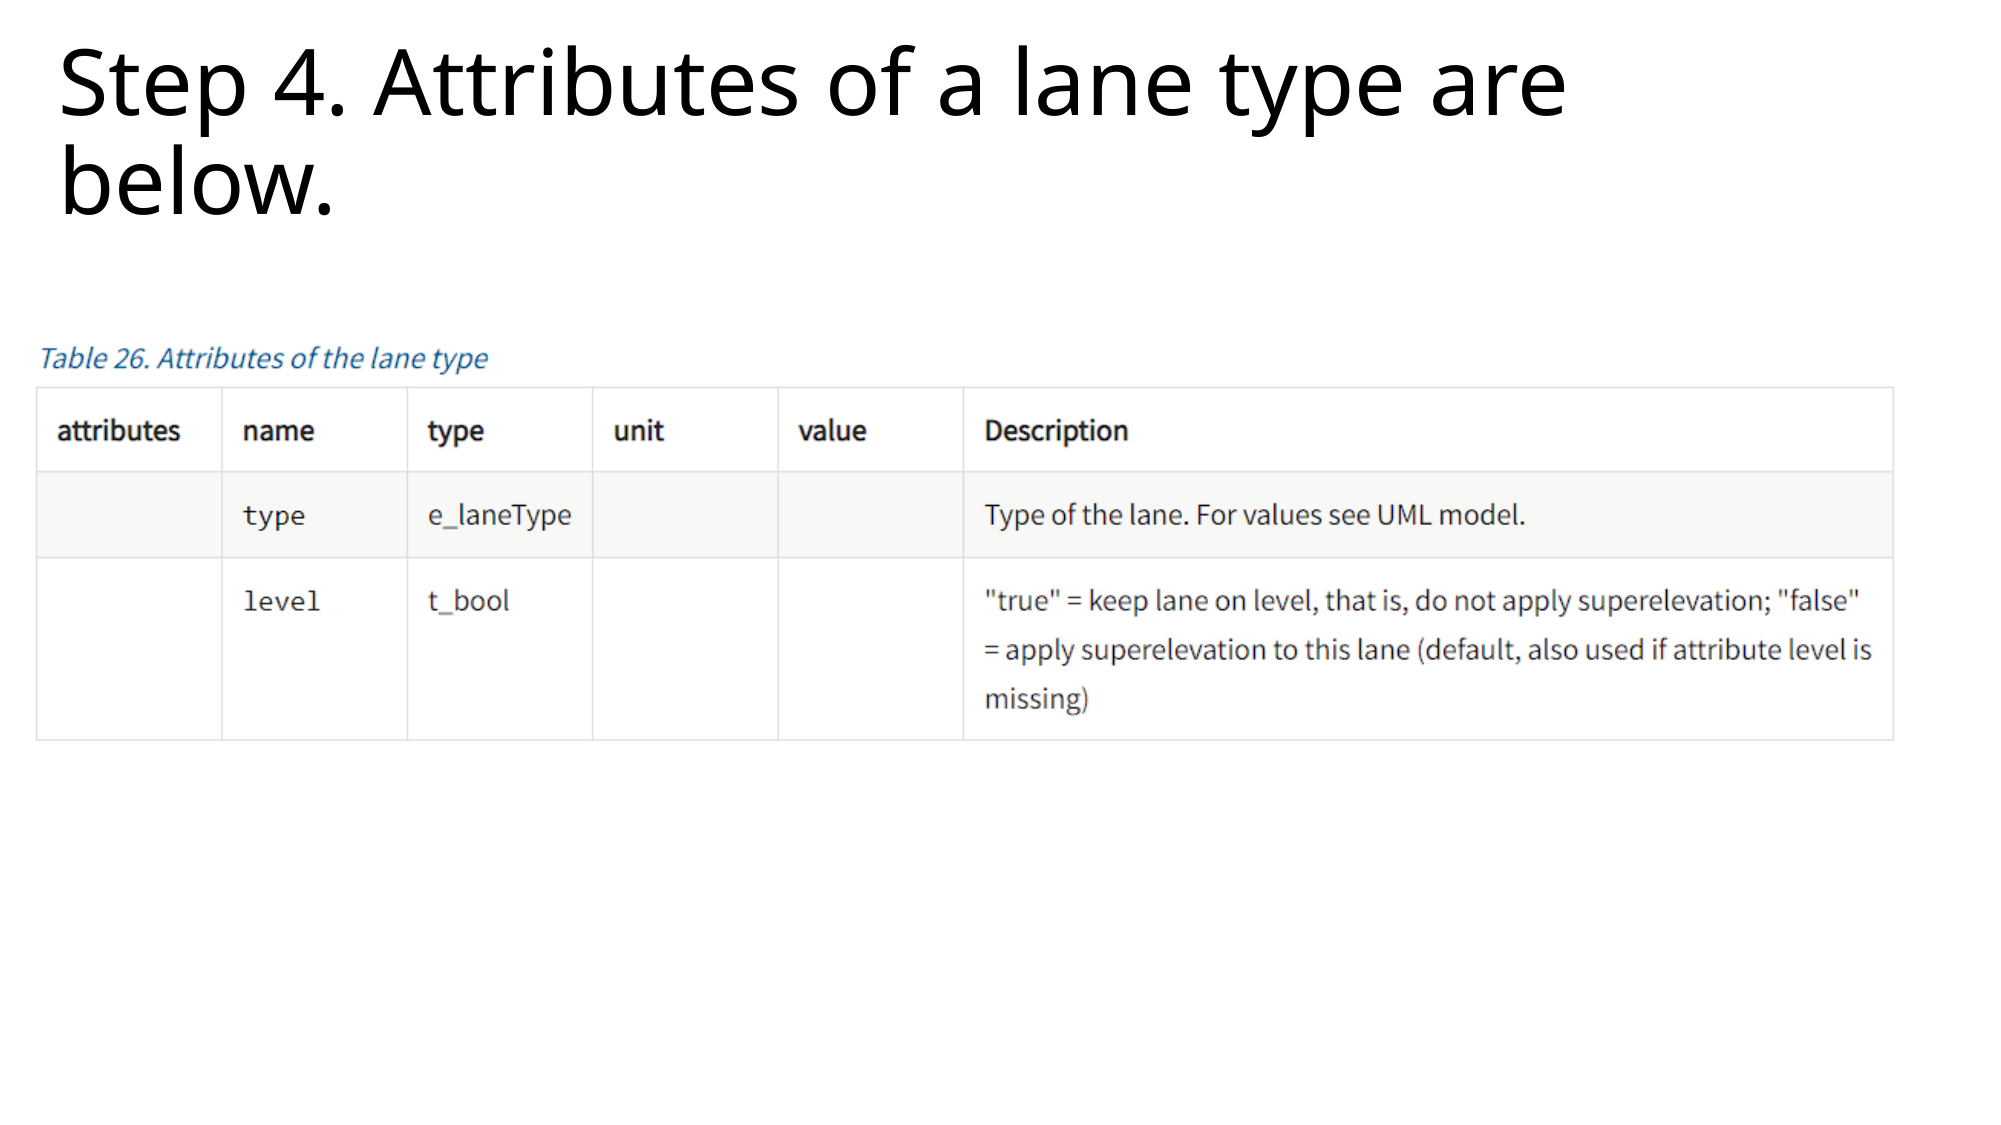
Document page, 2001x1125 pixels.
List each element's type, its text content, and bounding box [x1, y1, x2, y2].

picture [30, 321, 1928, 761]
text_box Step 4. Attributes of a lane type are below. [43, 26, 1769, 245]
